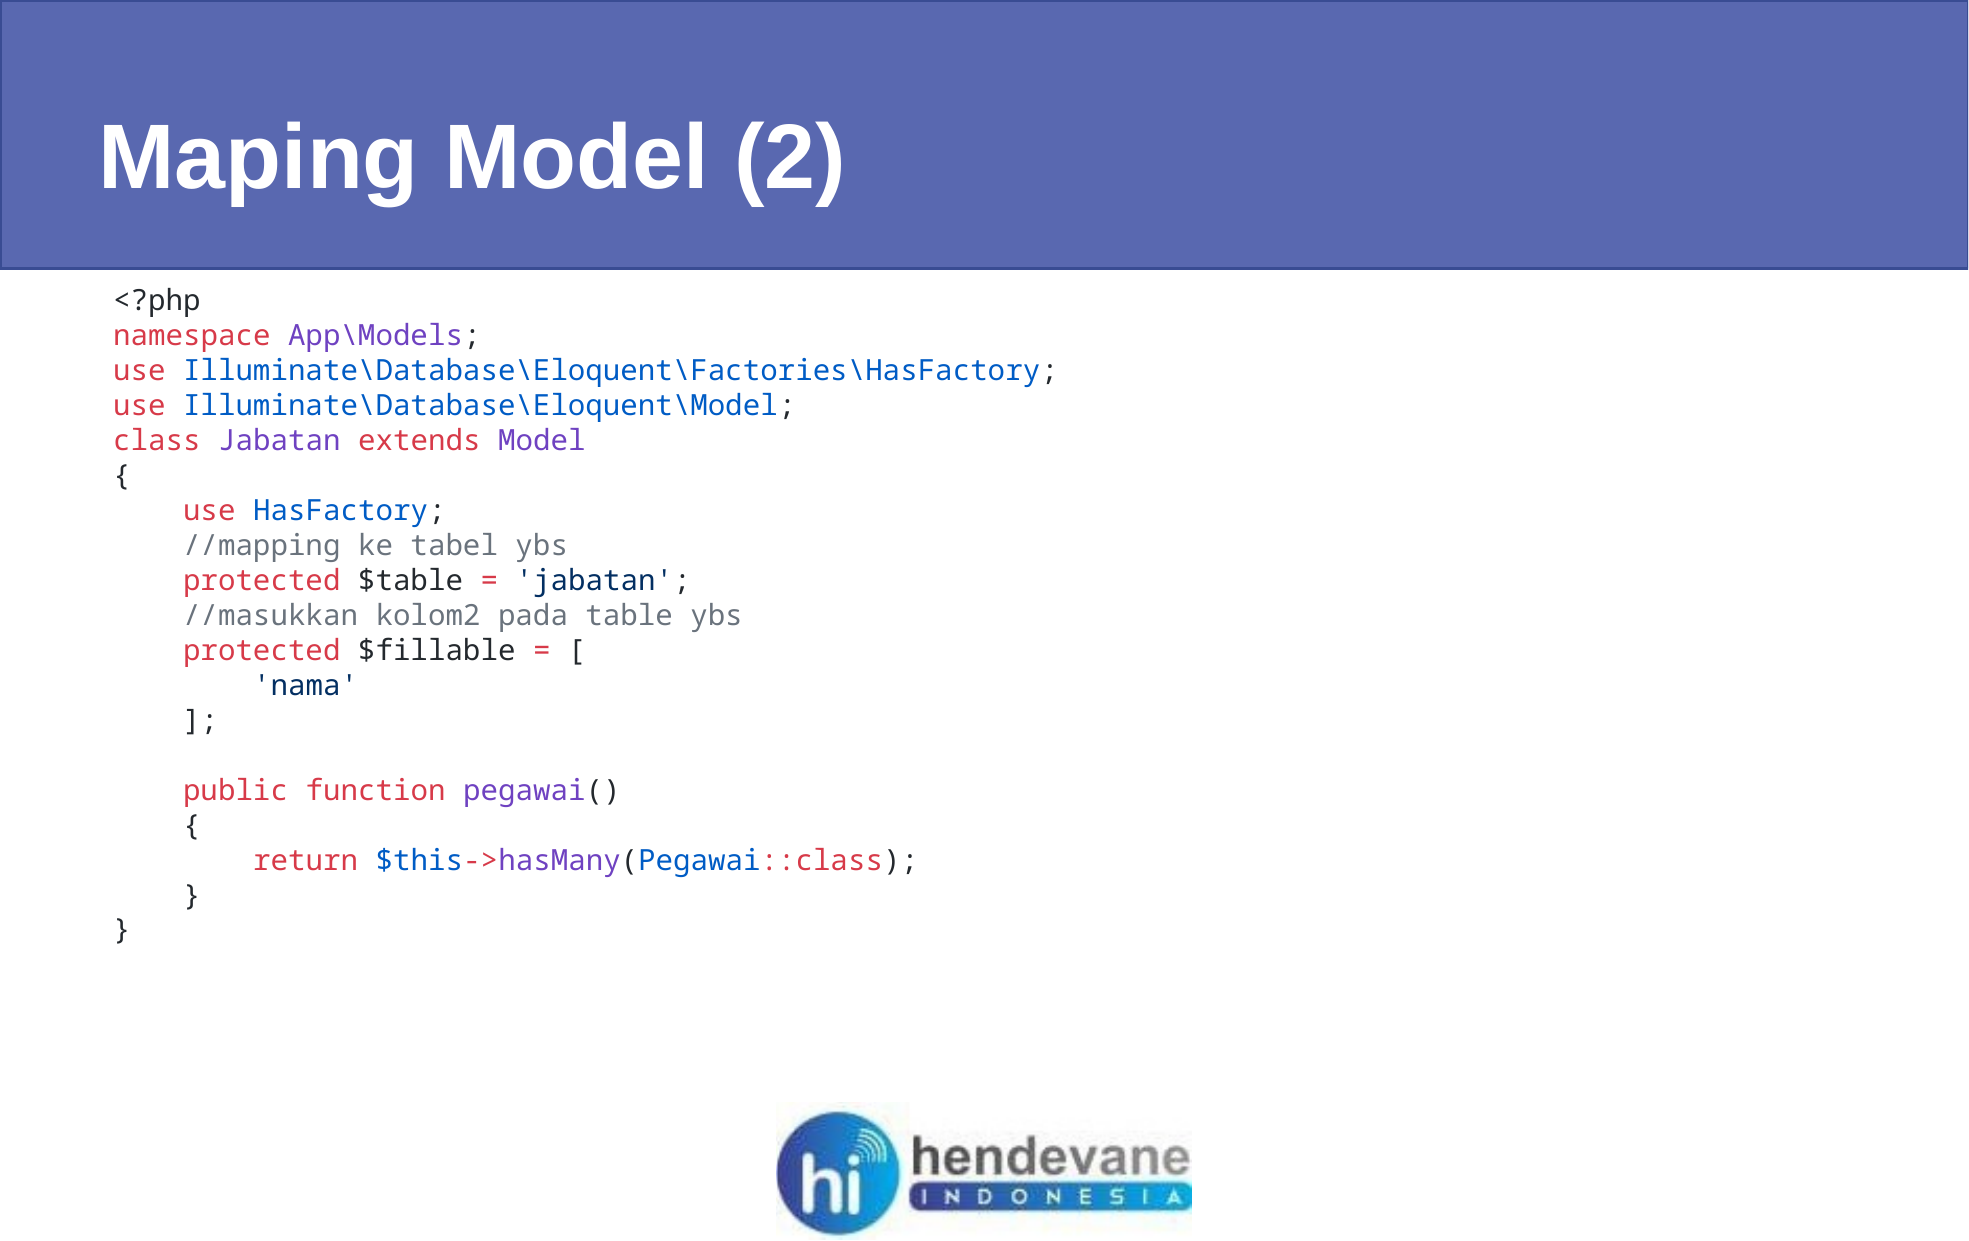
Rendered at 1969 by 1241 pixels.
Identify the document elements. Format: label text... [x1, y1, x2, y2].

text_box <?php namespace App\Models; use Illuminate\Database\Eloquent\Factories\HasFactory; use Illuminate\Database\Eloquent\Model; class Jabatan extends Model { use HasFactory; //mapping ke tabel ybs protected $table = 'jabatan'; //masukkan kolom2 pada table ybs protected $fillable = [ 'nama' ]; public function pegawai() { return $this->hasMany(Pegawai::class); } } [98, 274, 1476, 954]
text_box Maping Model (2) [98, 0, 1870, 207]
picture [776, 1102, 1192, 1240]
